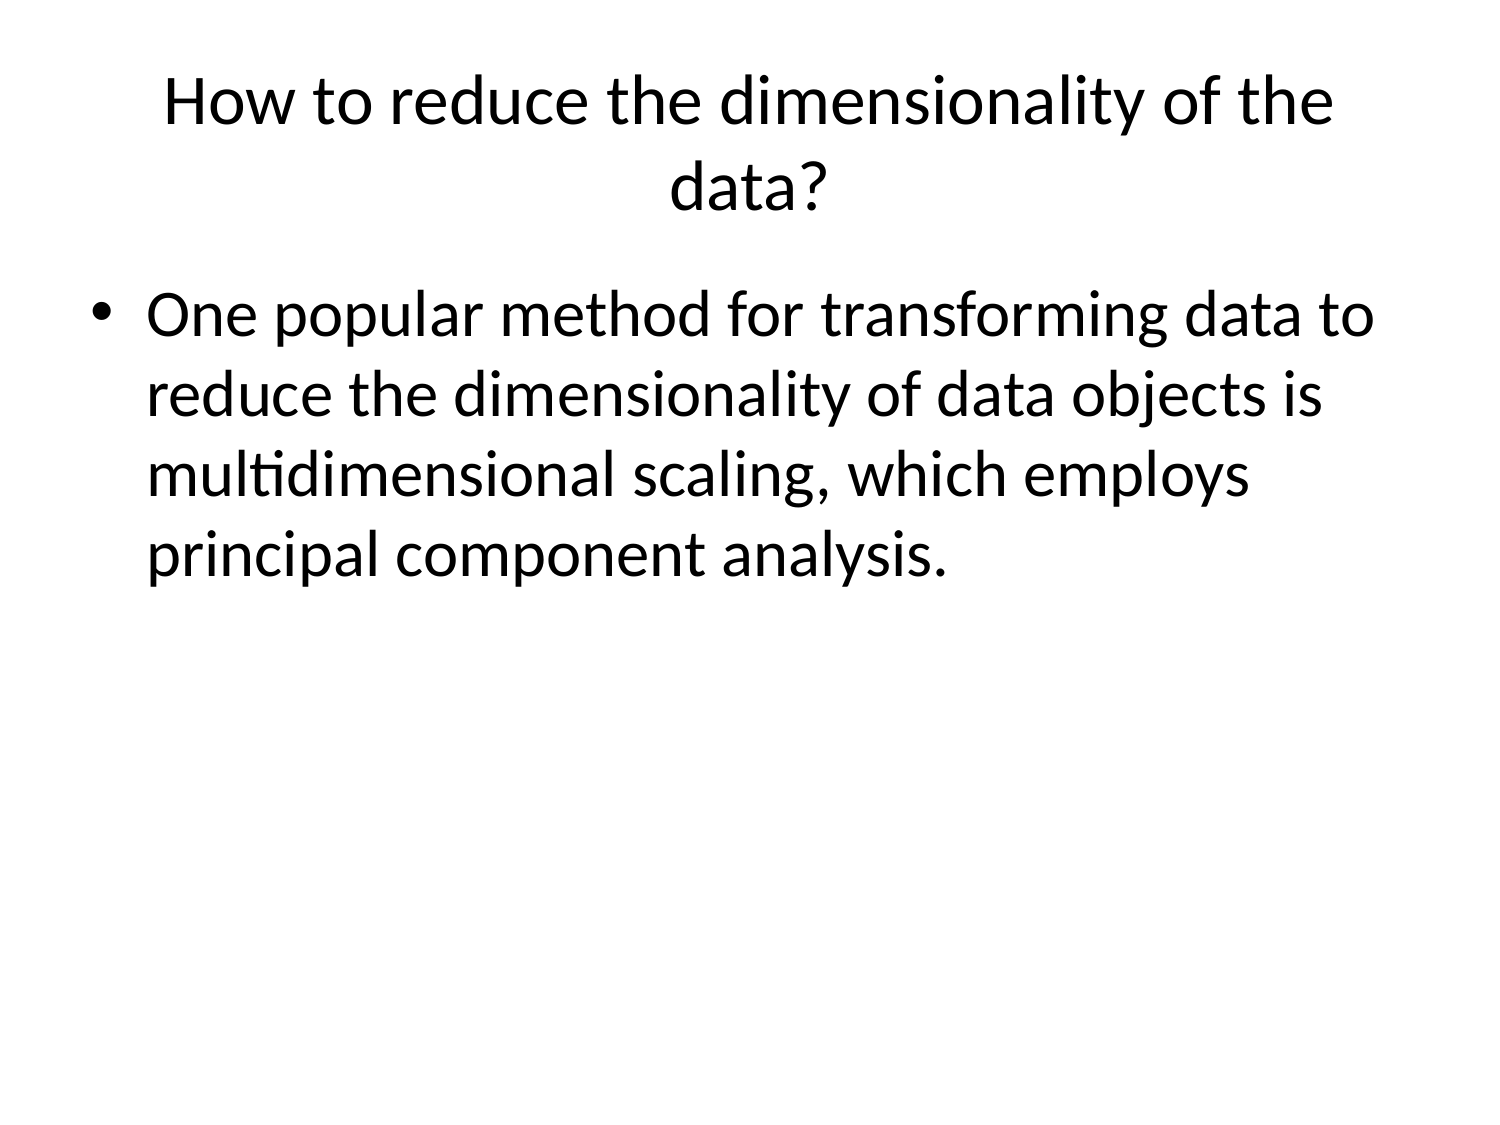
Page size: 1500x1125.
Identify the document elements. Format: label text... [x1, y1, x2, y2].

title How to reduce the dimensionality of the data? [75, 45, 1425, 233]
list One popular method for transforming data to reduce the dimensionality of data objects is multidimensional scaling, which employs principal component analysis. [75, 262, 1425, 1005]
